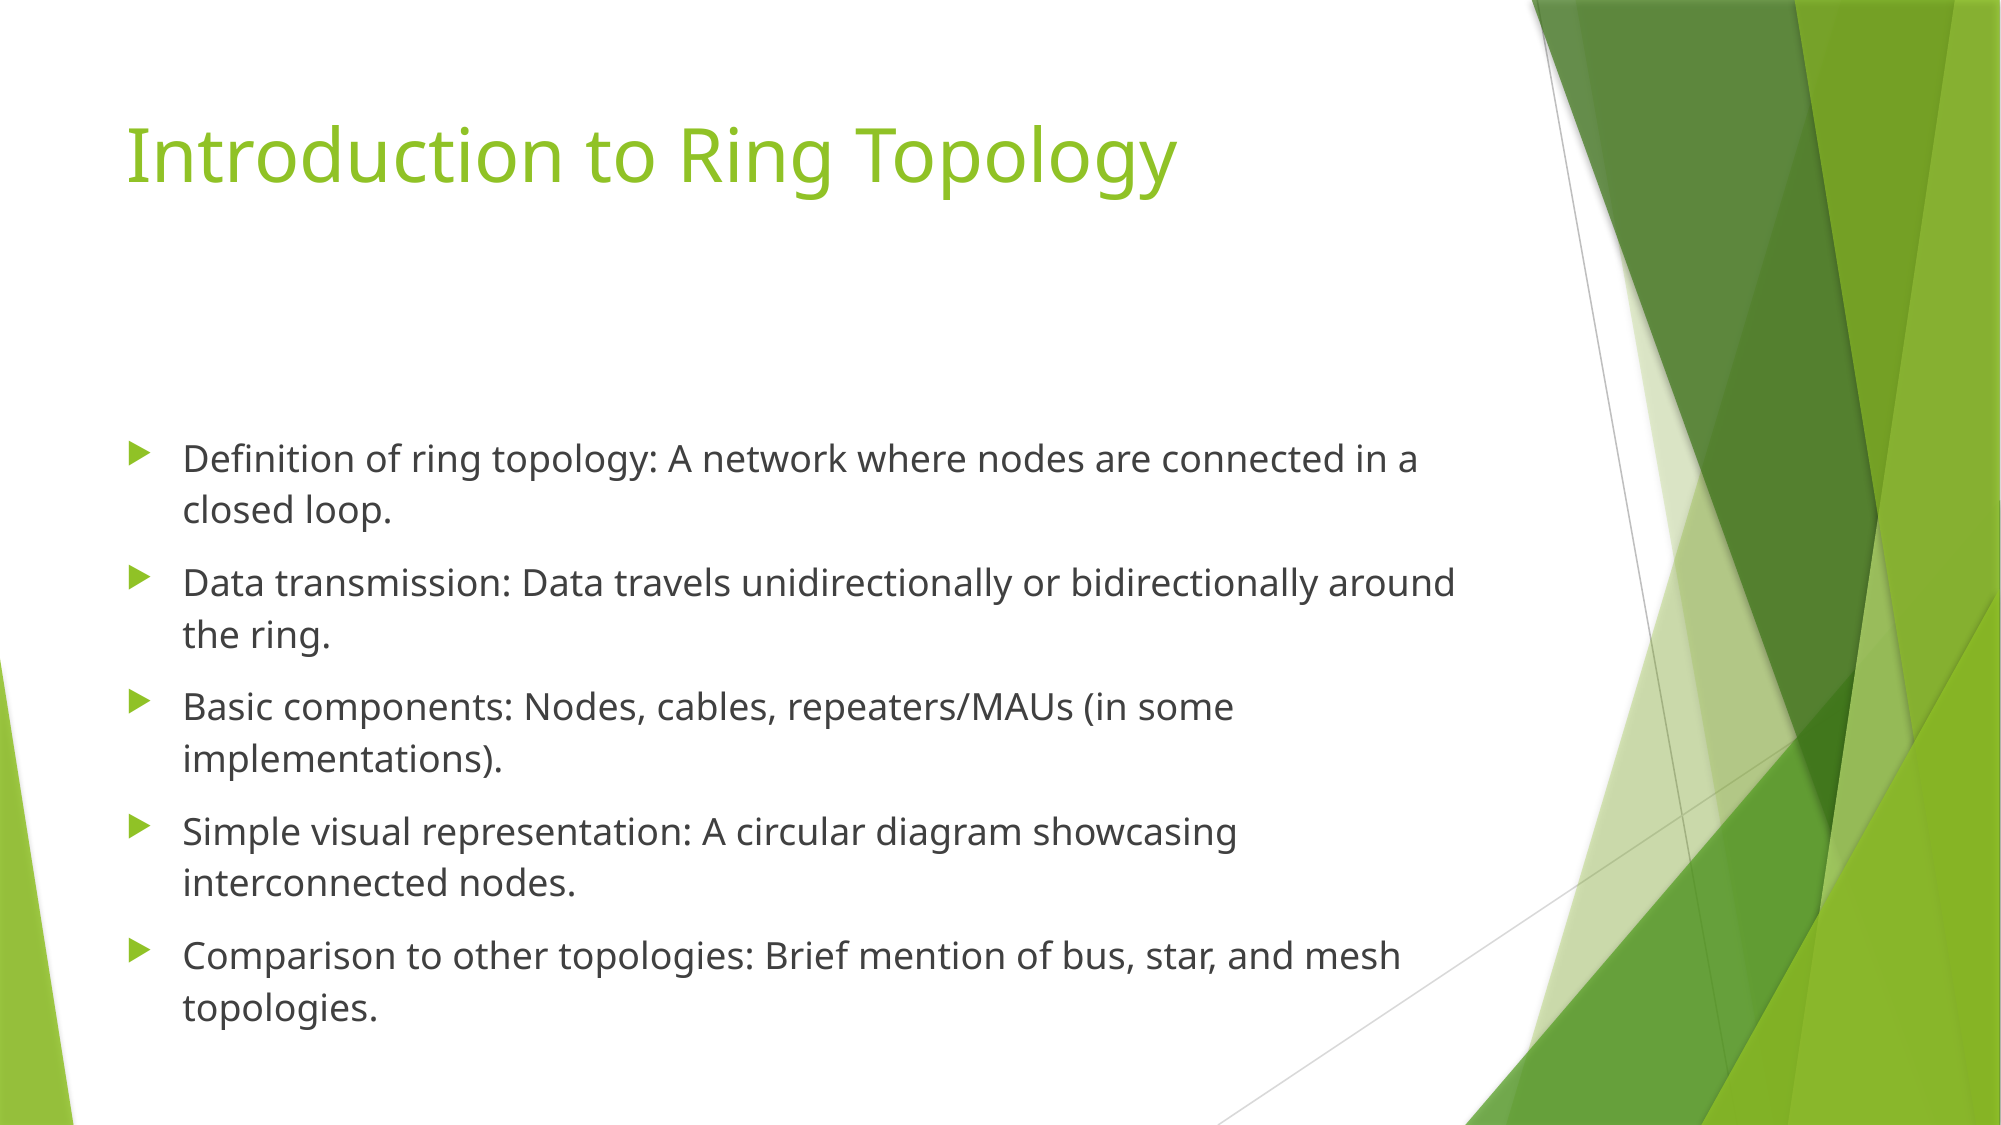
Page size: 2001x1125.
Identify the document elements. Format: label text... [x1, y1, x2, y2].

title Introduction to Ring Topology [111, 99, 1522, 317]
list Definition of ring topology: A network where nodes are connected in a closed loop. Data transmission: Data travels unidirectionally or bidirectionally around the ring. Basic components: Nodes, cables, repeaters/MAUs (in some implementations). Simple visual representation: A circular diagram showcasing interconnected nodes. Comparison to other topologies: Brief mention of bus, star, and mesh topologies. [111, 354, 1522, 992]
